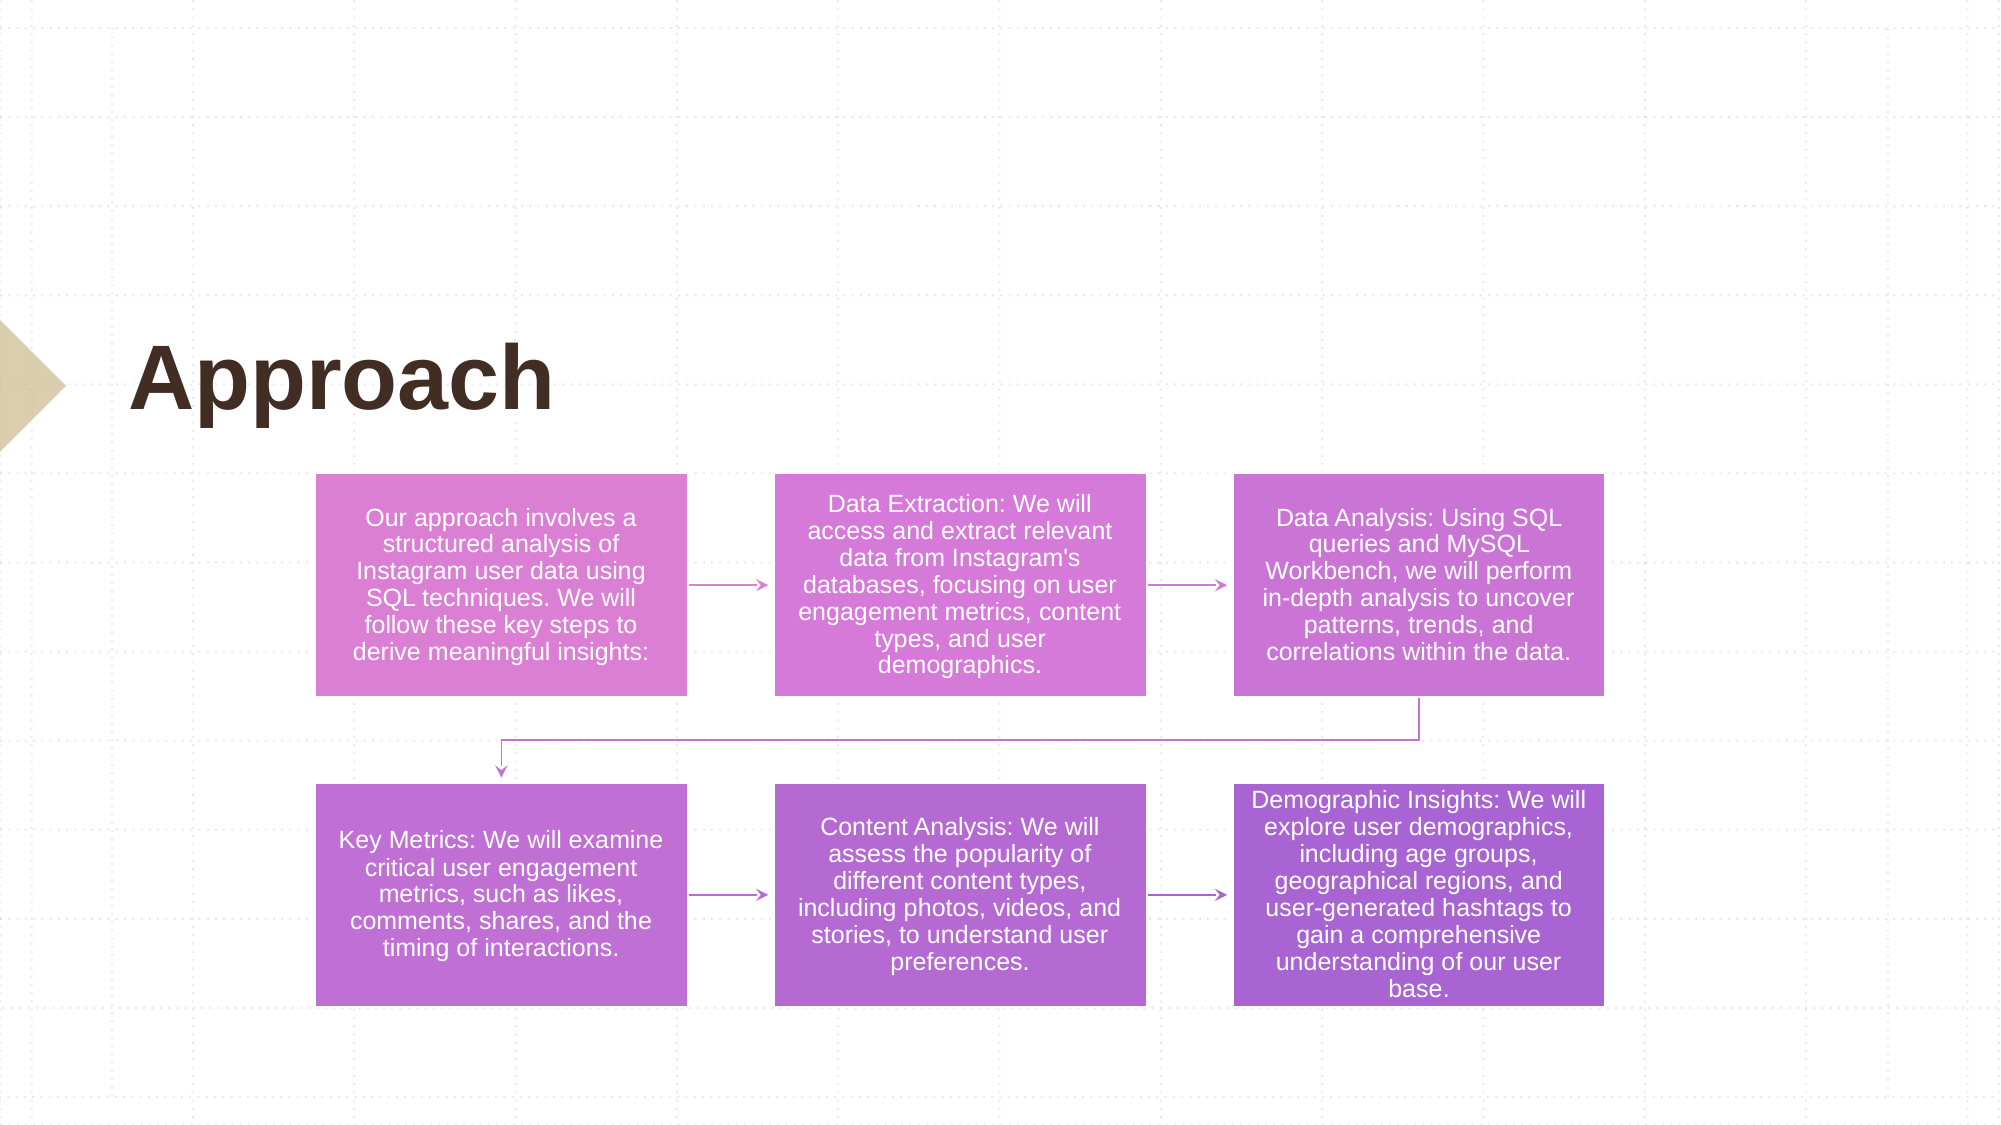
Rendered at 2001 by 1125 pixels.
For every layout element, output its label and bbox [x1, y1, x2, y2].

text_box [0, 0, 2000, 1125]
text_box [314, 473, 1606, 1008]
